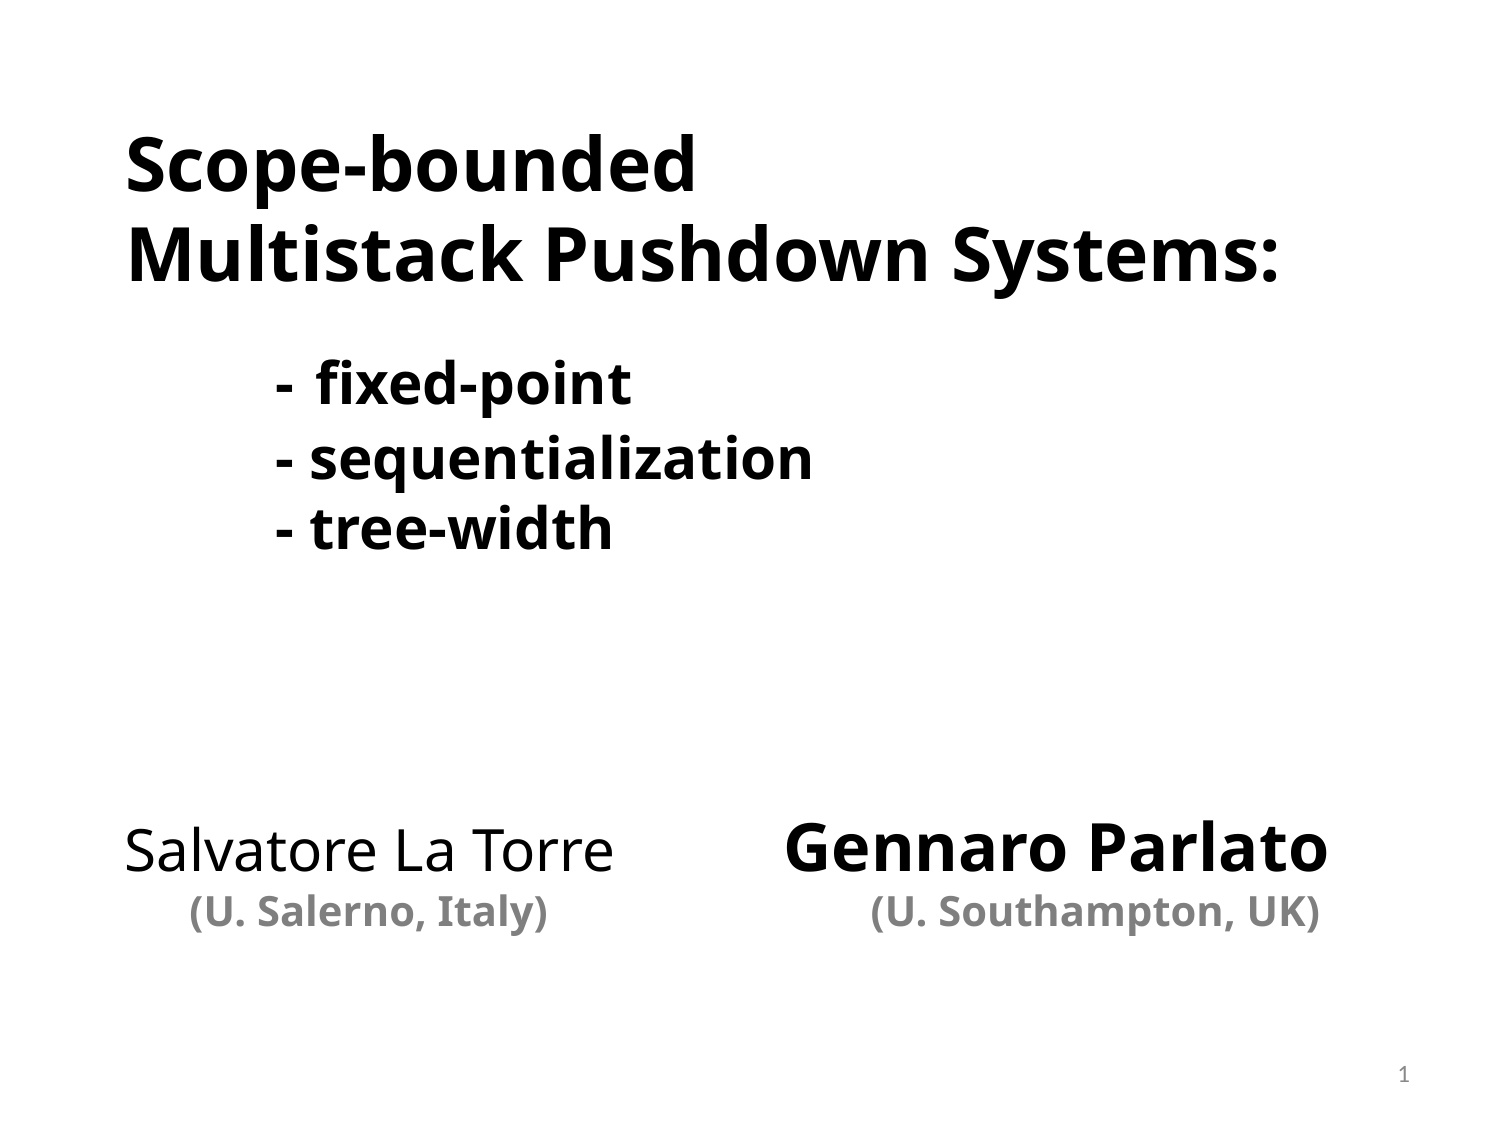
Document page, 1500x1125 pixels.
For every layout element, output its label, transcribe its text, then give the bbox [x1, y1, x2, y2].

slide_number 1 [1074, 1042, 1425, 1103]
title Scope-bounded Multistack Pushdown Systems: - fixed-point - sequentialization - tree-width [110, 125, 1500, 367]
text_box Salvatore La Torre Gennaro Parlato (U. Salerno, Italy) (U. Southampton, UK) [110, 819, 1386, 1061]
